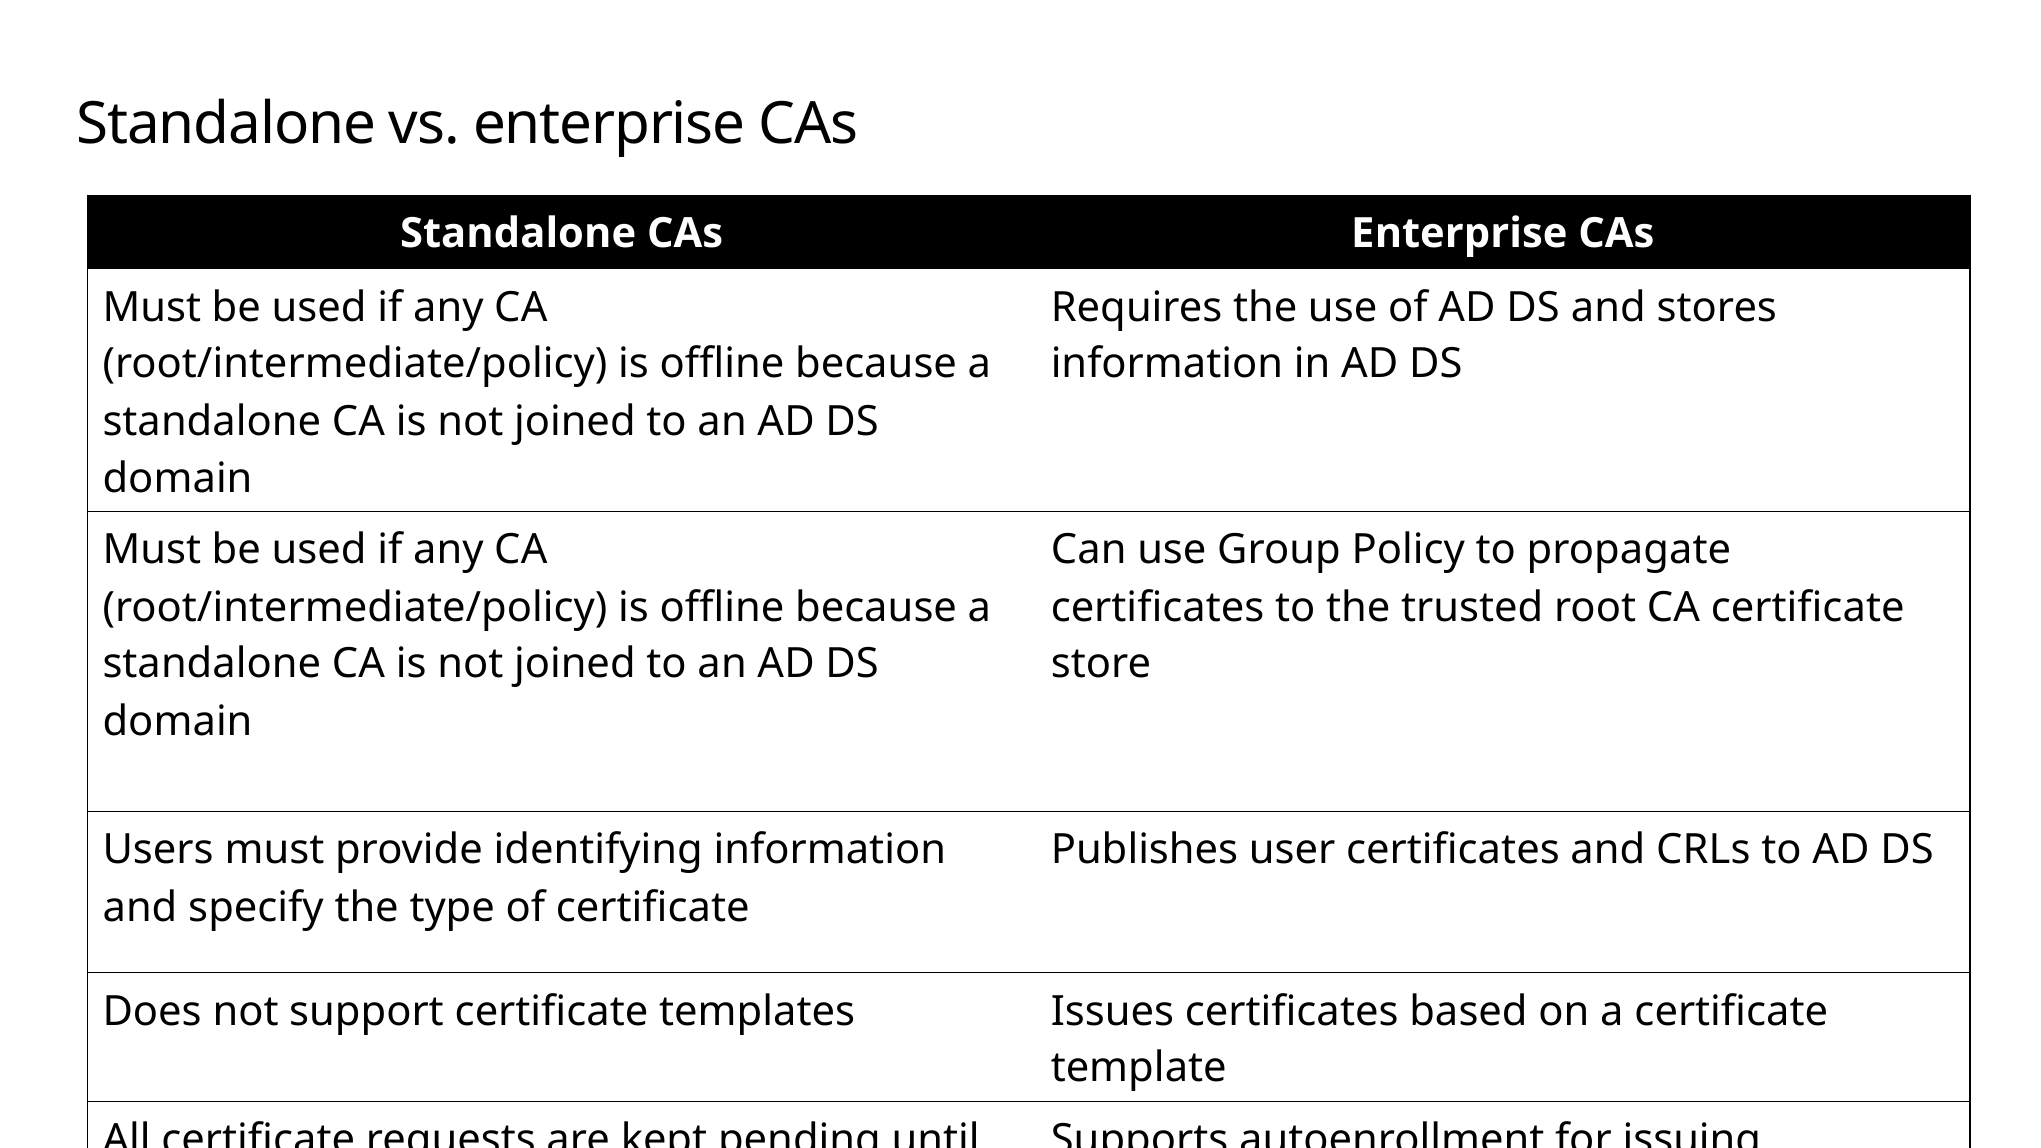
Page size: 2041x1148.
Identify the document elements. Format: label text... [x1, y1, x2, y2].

table_cell Can use Group Policy to propagate certificates to the trusted root CA certificate store [1036, 512, 1969, 811]
table_cell Supports autoenrollment for issuing certificates [1036, 1102, 1969, 1148]
table_cell All certificate requests are kept pending until administrator approval [88, 1102, 1036, 1148]
table_header Enterprise CAs [1036, 196, 1969, 268]
table_cell Publishes user certificates and CRLs to AD DS [1036, 812, 1969, 972]
table_cell Users must provide identifying information and specify the type of certificate [88, 812, 1036, 972]
table_cell Must be used if any CA (root/intermediate/policy) is offline because a standalone CA is not joined to an AD DS domain [88, 269, 1036, 511]
title Standalone vs. enterprise CAs [76, 93, 1968, 161]
table_cell Requires the use of AD DS and stores information in AD DS [1036, 269, 1969, 511]
table_cell Does not support certificate templates [88, 973, 1036, 1101]
table_header Standalone CAs [88, 196, 1036, 268]
table_cell Must be used if any CA (root/intermediate/policy) is offline because a standalone CA is not joined to an AD DS domain [88, 512, 1036, 811]
table_cell Issues certificates based on a certificate template [1036, 973, 1969, 1101]
